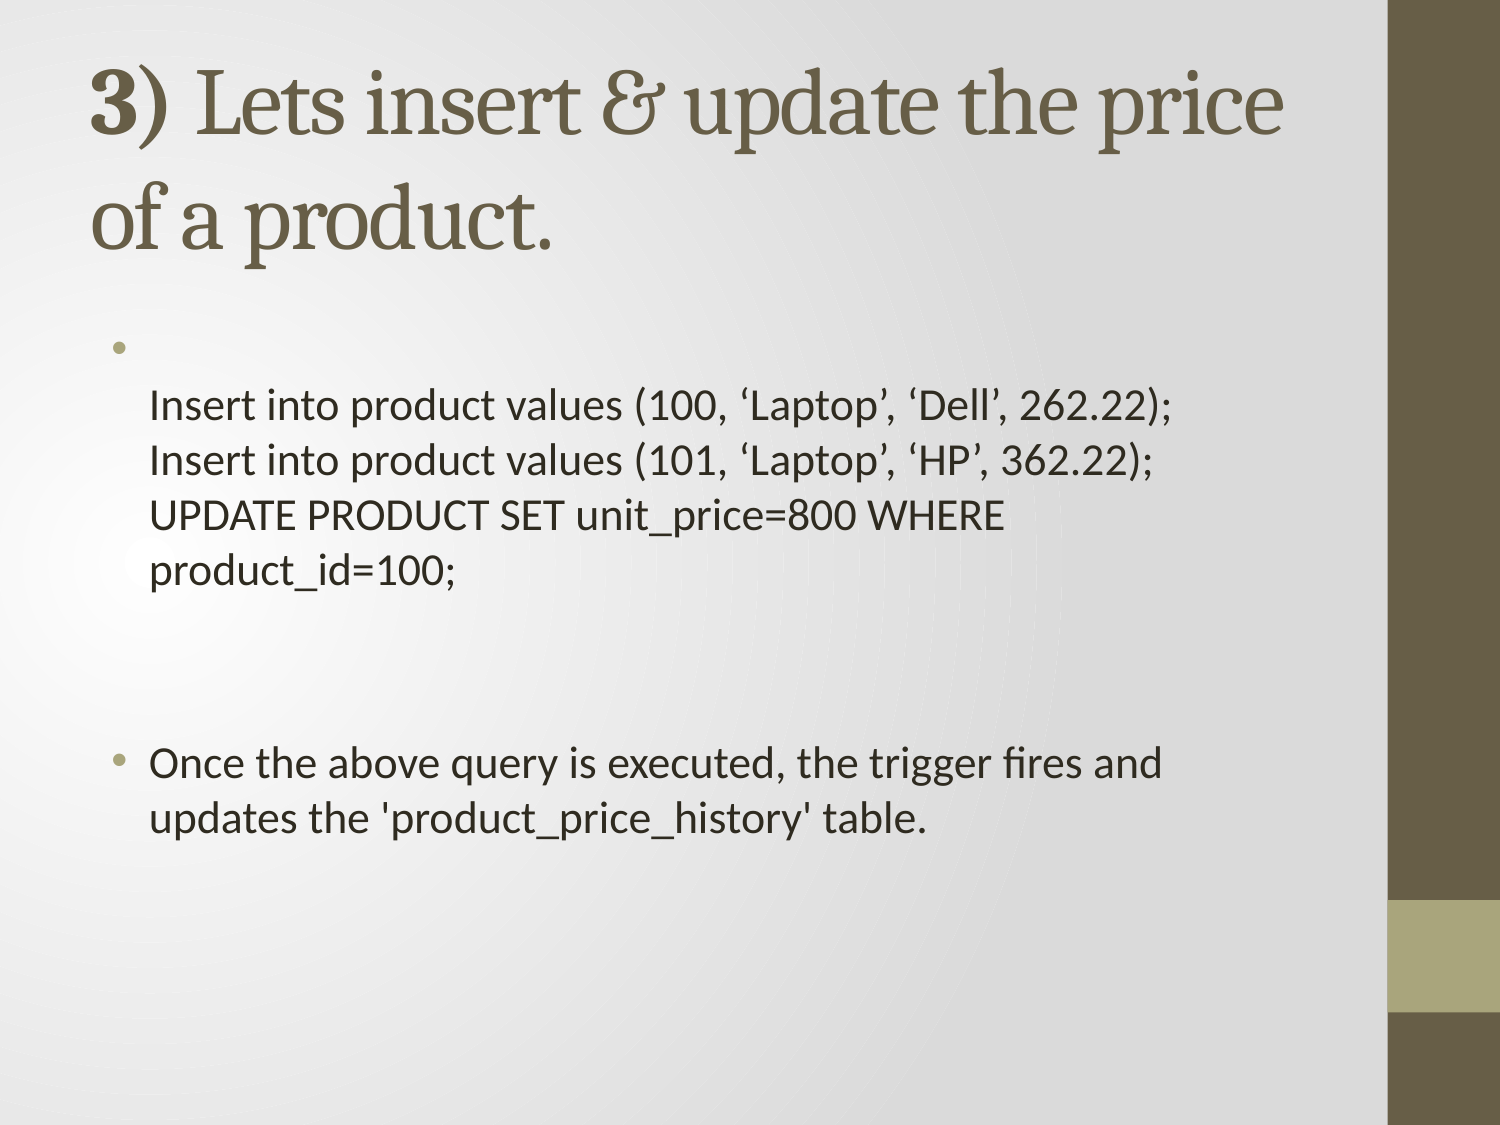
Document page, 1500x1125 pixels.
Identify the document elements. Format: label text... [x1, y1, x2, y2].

list Insert into product values (100, ‘Laptop’, ‘Dell’, 262.22); Insert into product values (101, ‘Laptop’, ‘HP’, 362.22); UPDATE PRODUCT SET unit_price=800 WHERE product_id=100; Once the above query is executed, the trigger fires and updates the 'product_price_history' table. [77, 312, 1328, 1100]
title 3) Lets insert & update the price of a product. [75, 45, 1325, 263]
